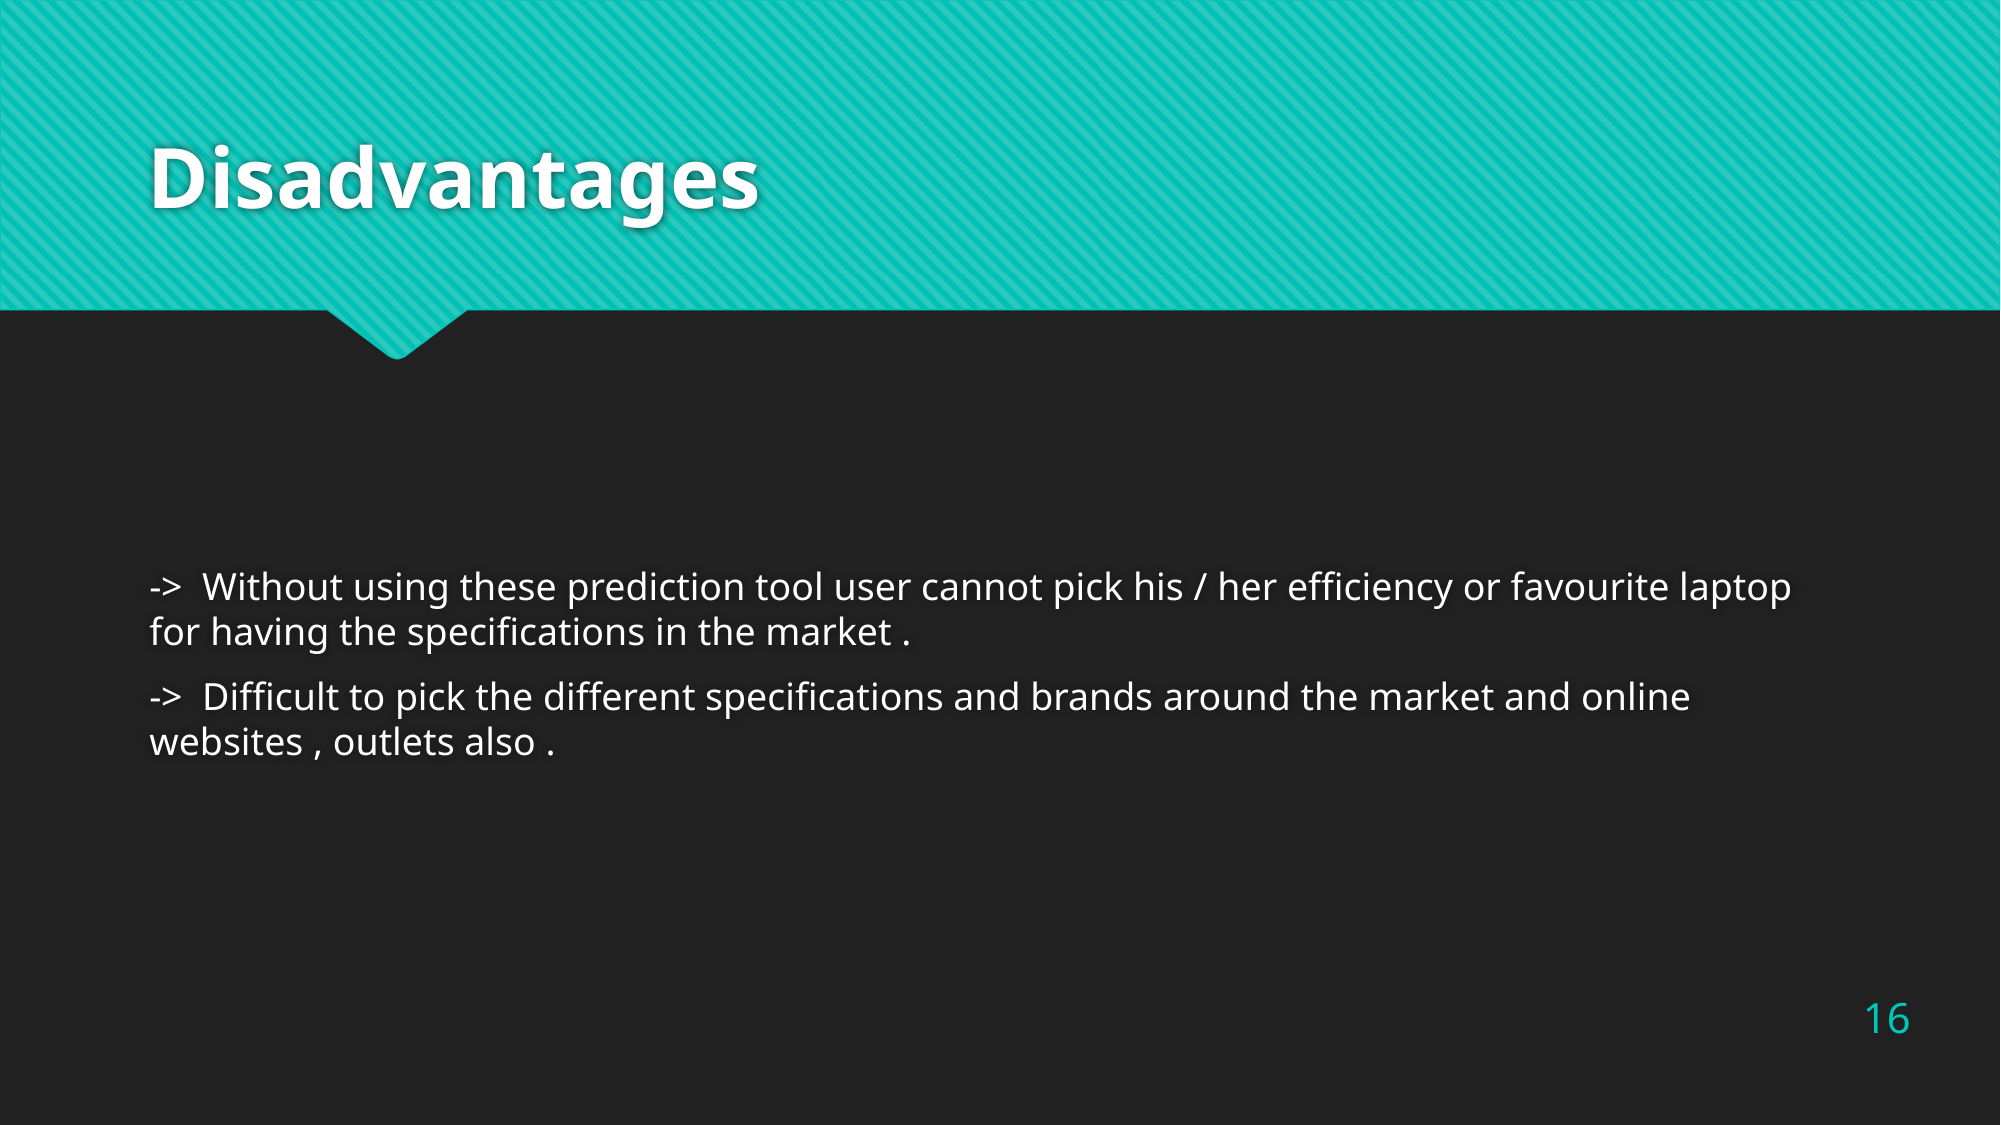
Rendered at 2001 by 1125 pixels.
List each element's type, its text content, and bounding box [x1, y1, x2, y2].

slide_number 16 [1751, 970, 1926, 1051]
list -> Without using these prediction tool user cannot pick his / her efficiency or favourite laptop for having the specifications in the market . -> Difficult to pick the different specifications and brands around the market and online websites , outlets also . [134, 364, 1866, 962]
title Disadvantages [132, 73, 1868, 233]
